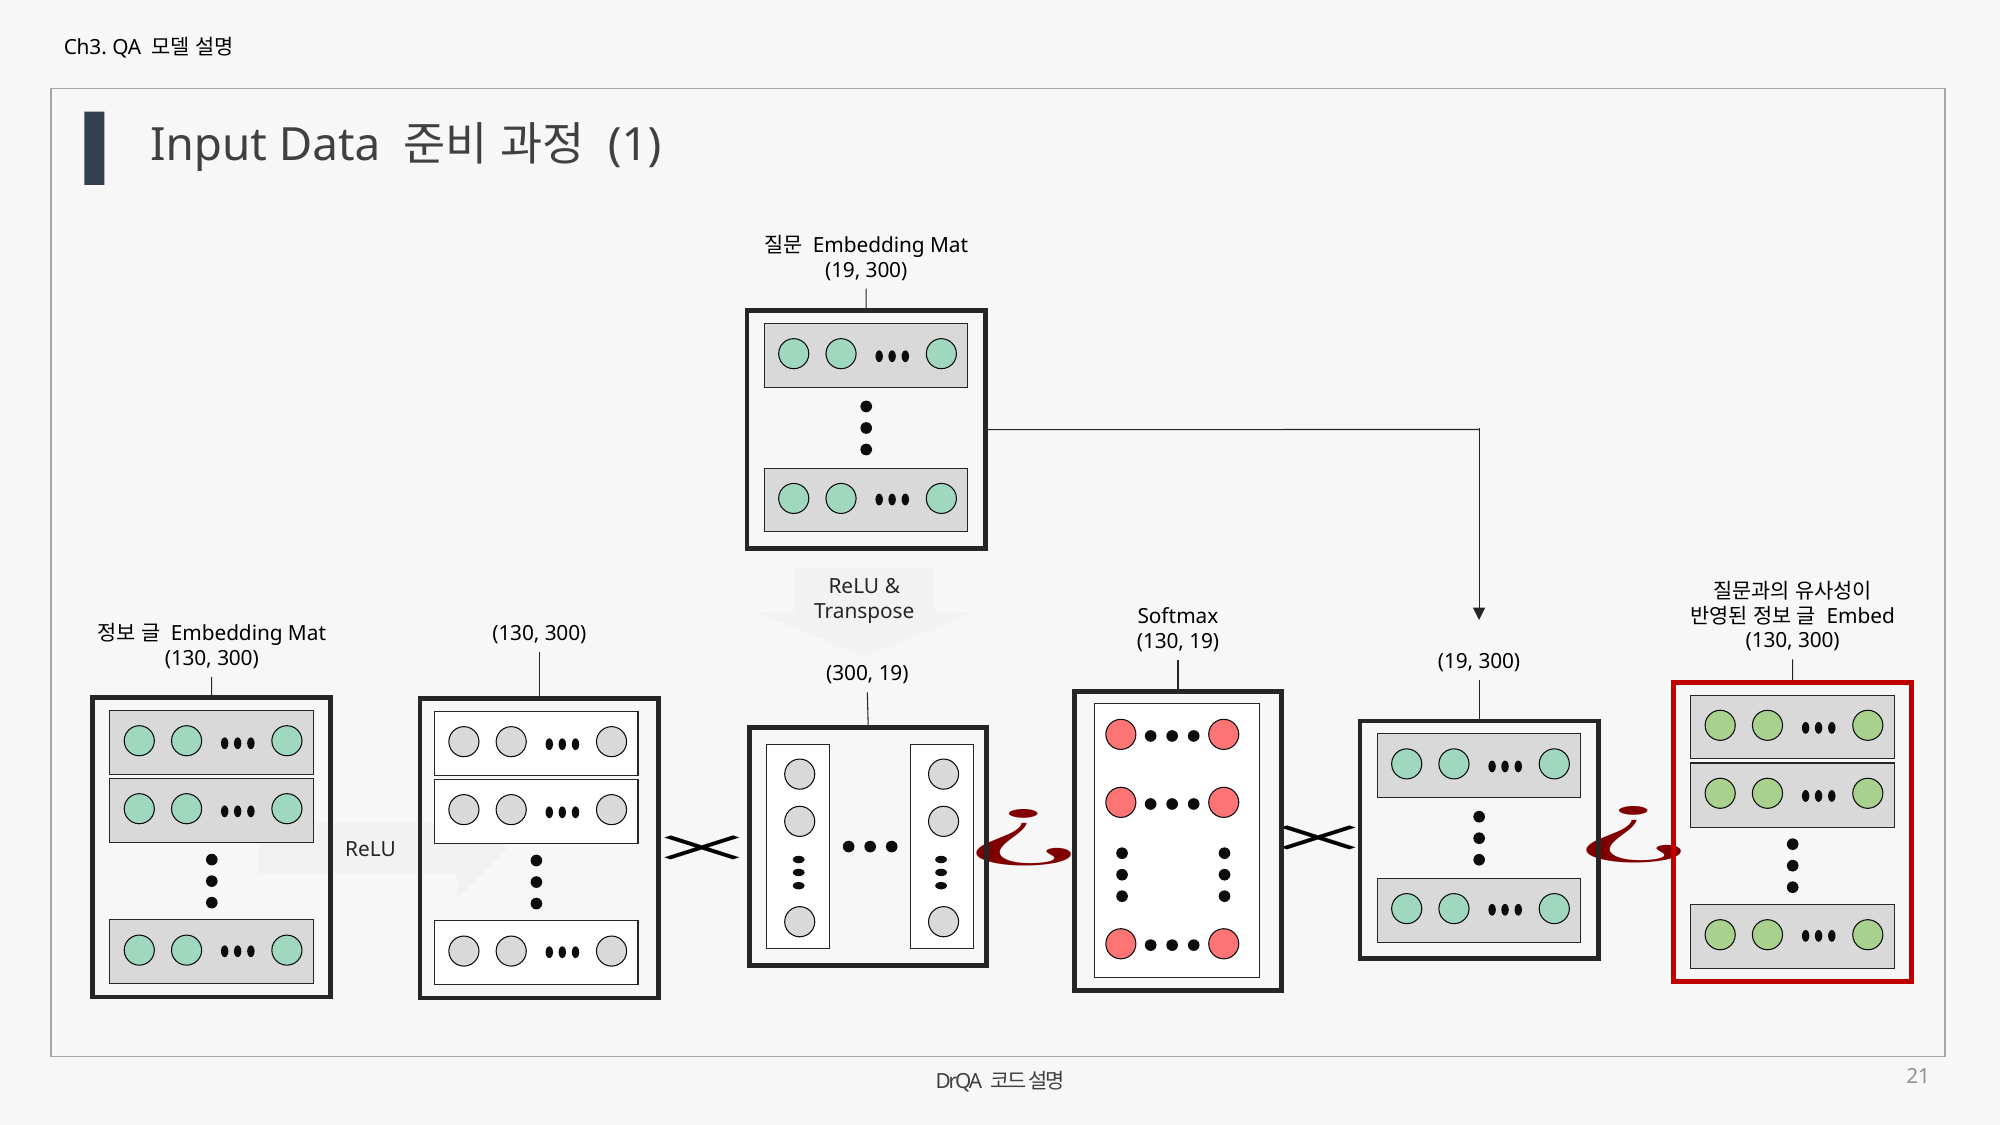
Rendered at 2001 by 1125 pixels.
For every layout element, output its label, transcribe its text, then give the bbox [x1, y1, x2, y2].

text_box (300, 19) [811, 652, 924, 693]
text_box 질문과의 유사성이 반영된 정보 글 Embed (130, 300) [1675, 569, 1910, 660]
text_box ReLU & Transpose [756, 567, 973, 652]
text_box Softmax (130, 19) [1121, 595, 1234, 660]
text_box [1359, 720, 1599, 959]
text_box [419, 698, 659, 998]
text_box (19, 300) [1423, 640, 1536, 680]
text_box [1074, 691, 1282, 991]
slide_number 21 [1808, 1057, 1945, 1097]
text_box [88, 612, 336, 997]
text_box (130, 300) [477, 612, 602, 652]
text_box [1673, 682, 1912, 982]
text_box ReLU [336, 821, 418, 875]
list Input Data 준비 과정 (1) [135, 113, 1909, 184]
list Ch3. QA 모델 설명 [48, 29, 913, 69]
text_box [746, 223, 986, 549]
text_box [748, 728, 988, 965]
